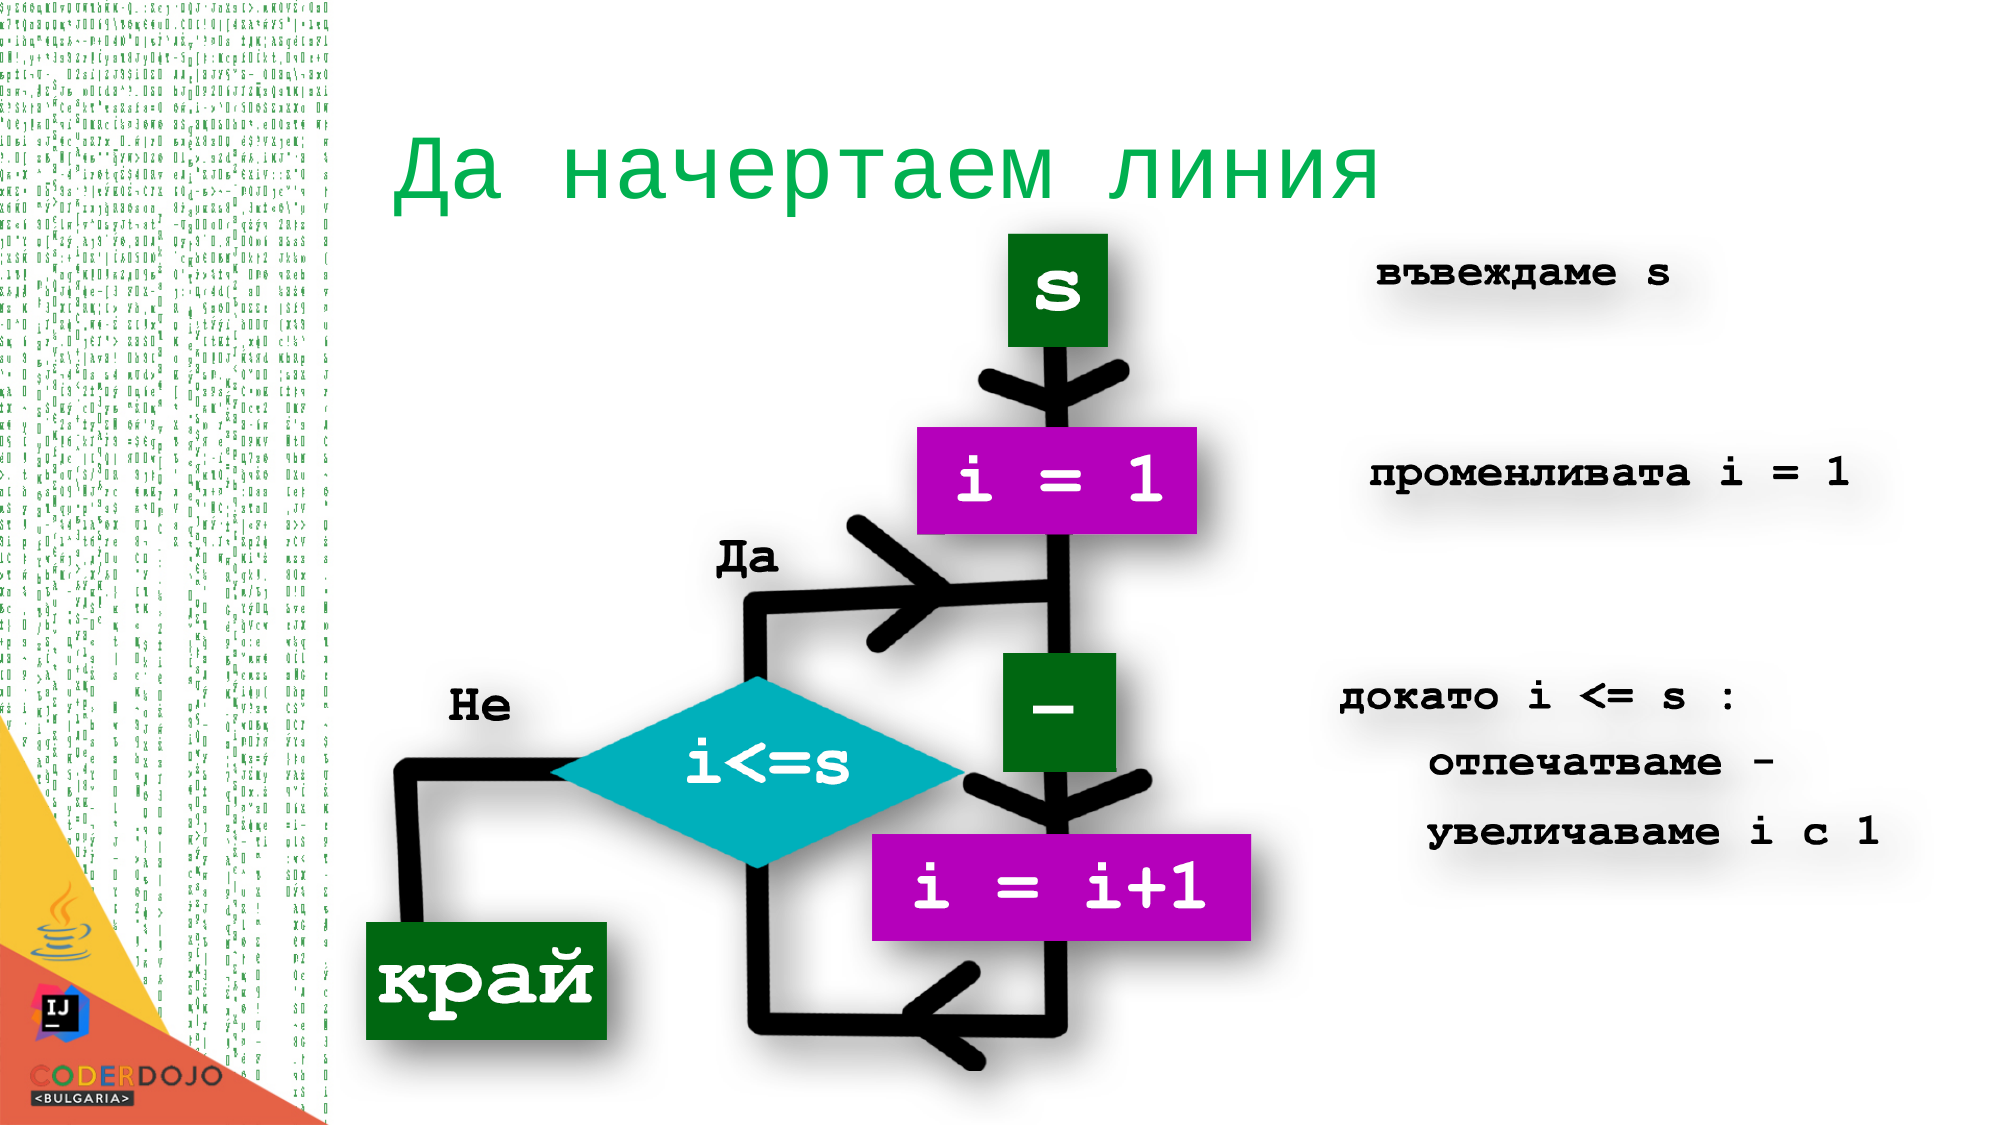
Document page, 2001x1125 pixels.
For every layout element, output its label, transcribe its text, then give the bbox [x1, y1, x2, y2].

title Да начертаем линия [379, 59, 2000, 214]
picture [0, 0, 2001, 1125]
